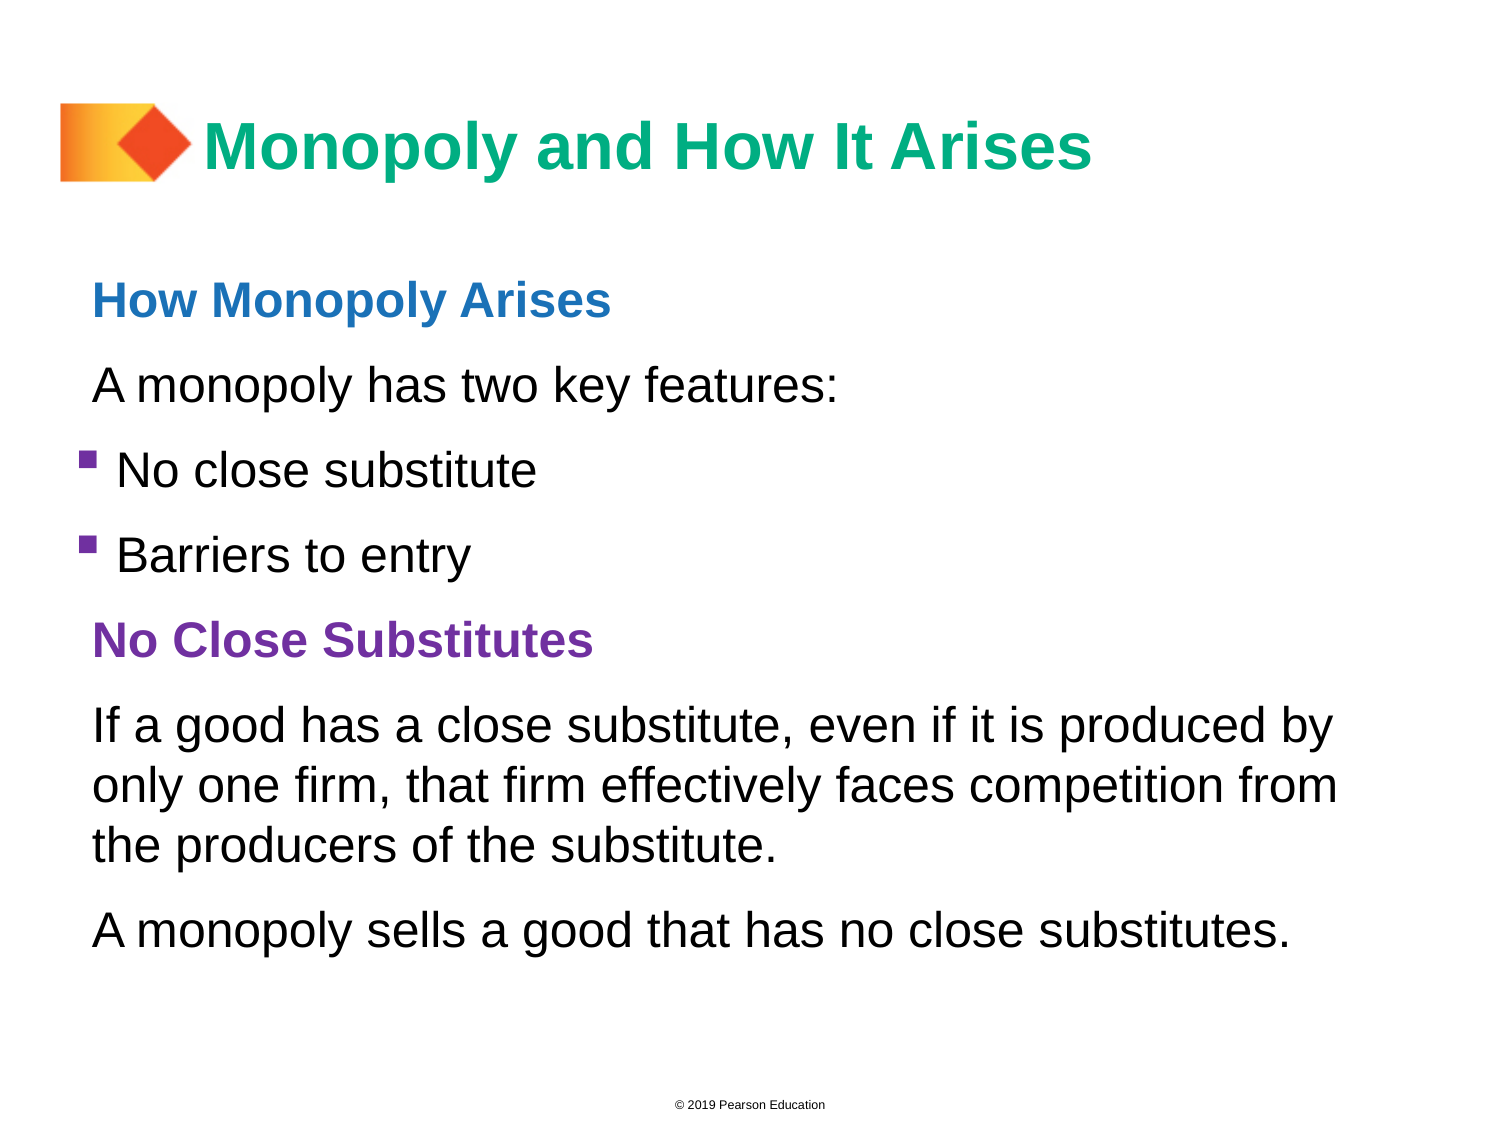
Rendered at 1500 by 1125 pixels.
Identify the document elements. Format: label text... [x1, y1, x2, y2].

picture [59, 102, 188, 184]
list How Monopoly Arises A monopoly has two key features: No close substitute Barriers to entry No Close Substitutes If a good has a close substitute, even if it is produced by only one firm, that firm effectively faces competition from the producers of the substitute. A monopoly sells a good that has no close substitutes. [59, 259, 1410, 1003]
title Monopoly and How It Arises [188, 50, 1364, 236]
